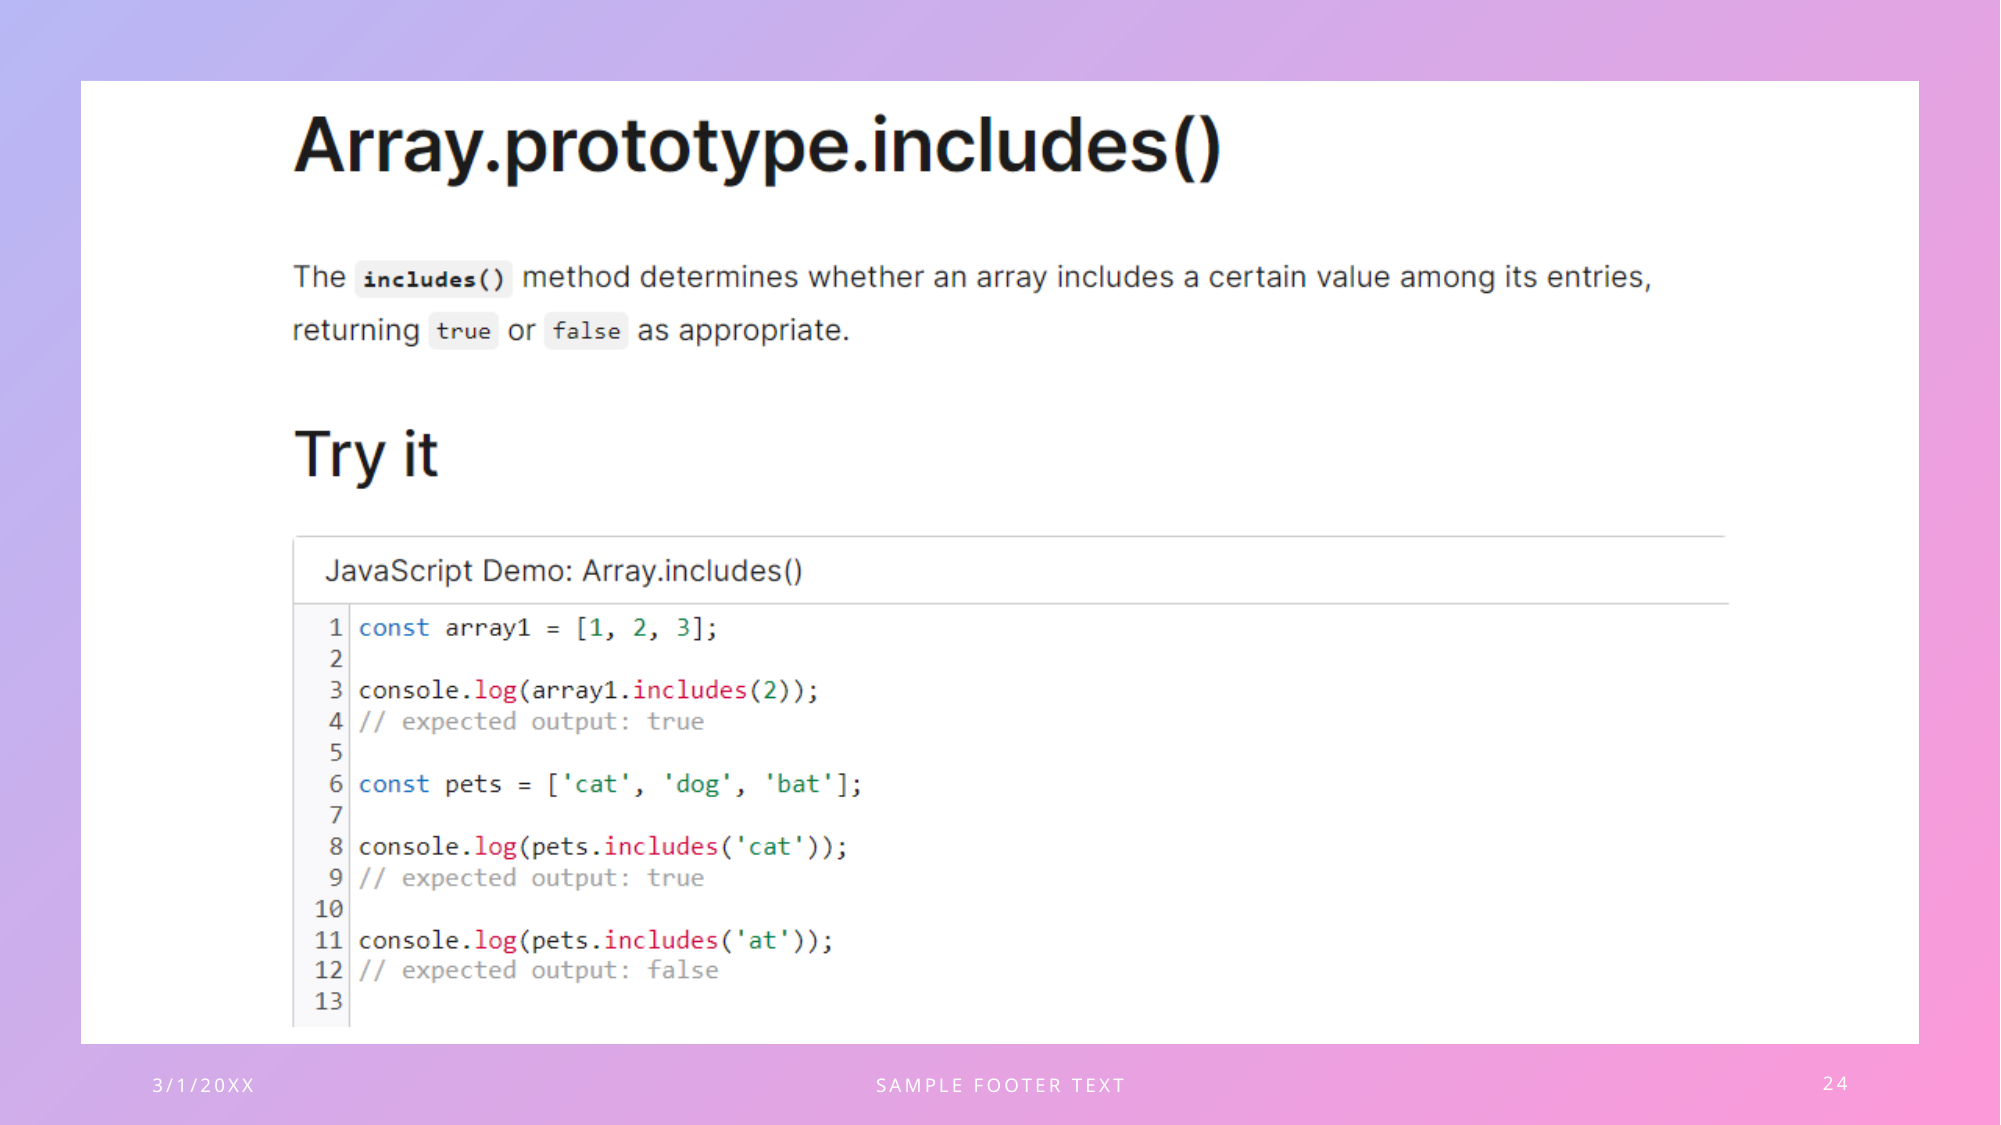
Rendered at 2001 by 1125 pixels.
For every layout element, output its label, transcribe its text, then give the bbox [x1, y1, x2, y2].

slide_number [137, 1054, 588, 1115]
picture [263, 98, 1737, 1027]
slide_number 24 [1412, 1054, 1863, 1115]
footer SAMPLE FOOTER TEXT [662, 1054, 1338, 1115]
